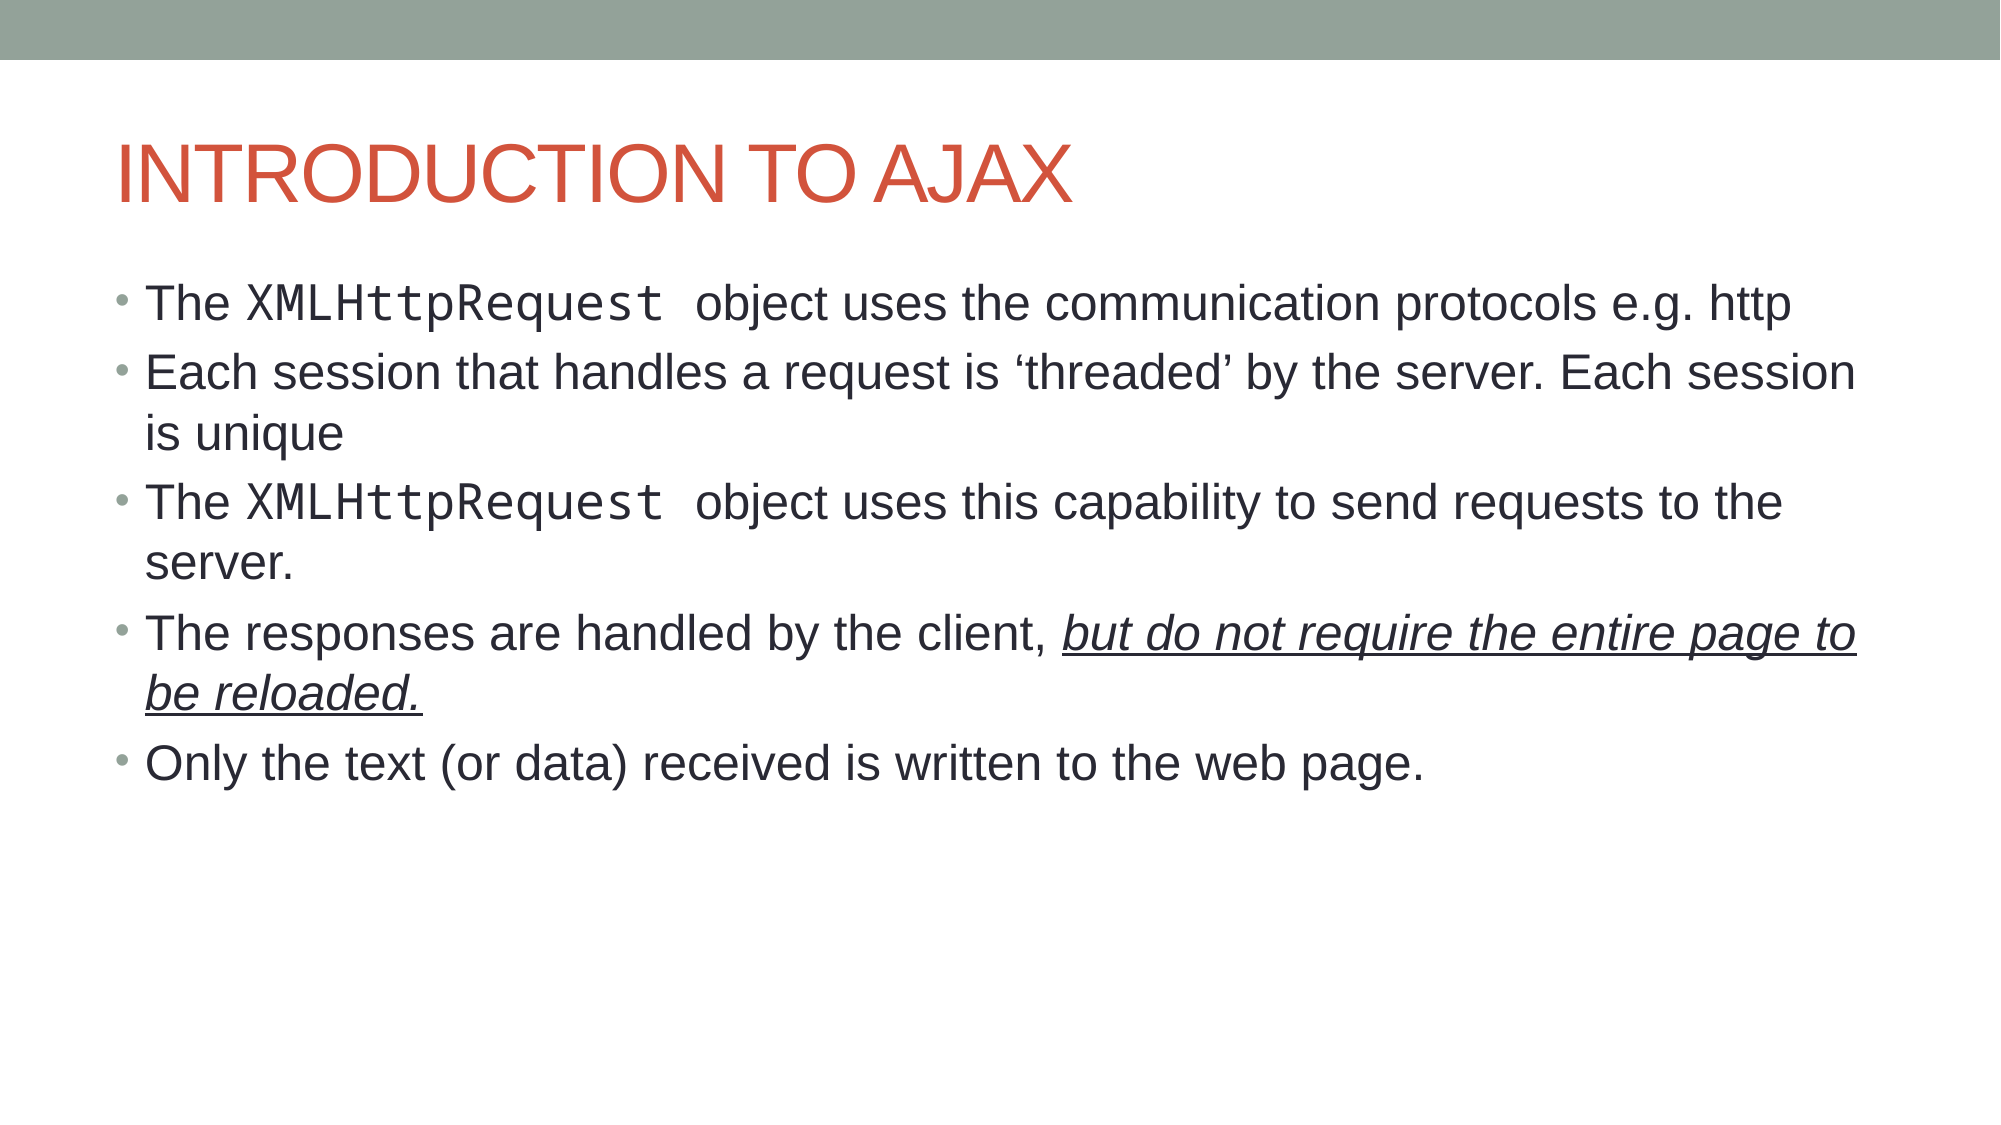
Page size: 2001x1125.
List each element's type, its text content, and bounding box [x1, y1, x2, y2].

title INTRODUCTION TO AJAX [99, 87, 1900, 250]
list The XMLHttpRequest object uses the communication protocols e.g. http Each session that handles a request is ‘threaded’ by the server. Each session is unique The XMLHttpRequest object uses this capability to send requests to the server. The responses are handled by the client, but do not require the entire page to be reloaded. Only the text (or data) received is written to the web page. [99, 262, 1900, 1063]
